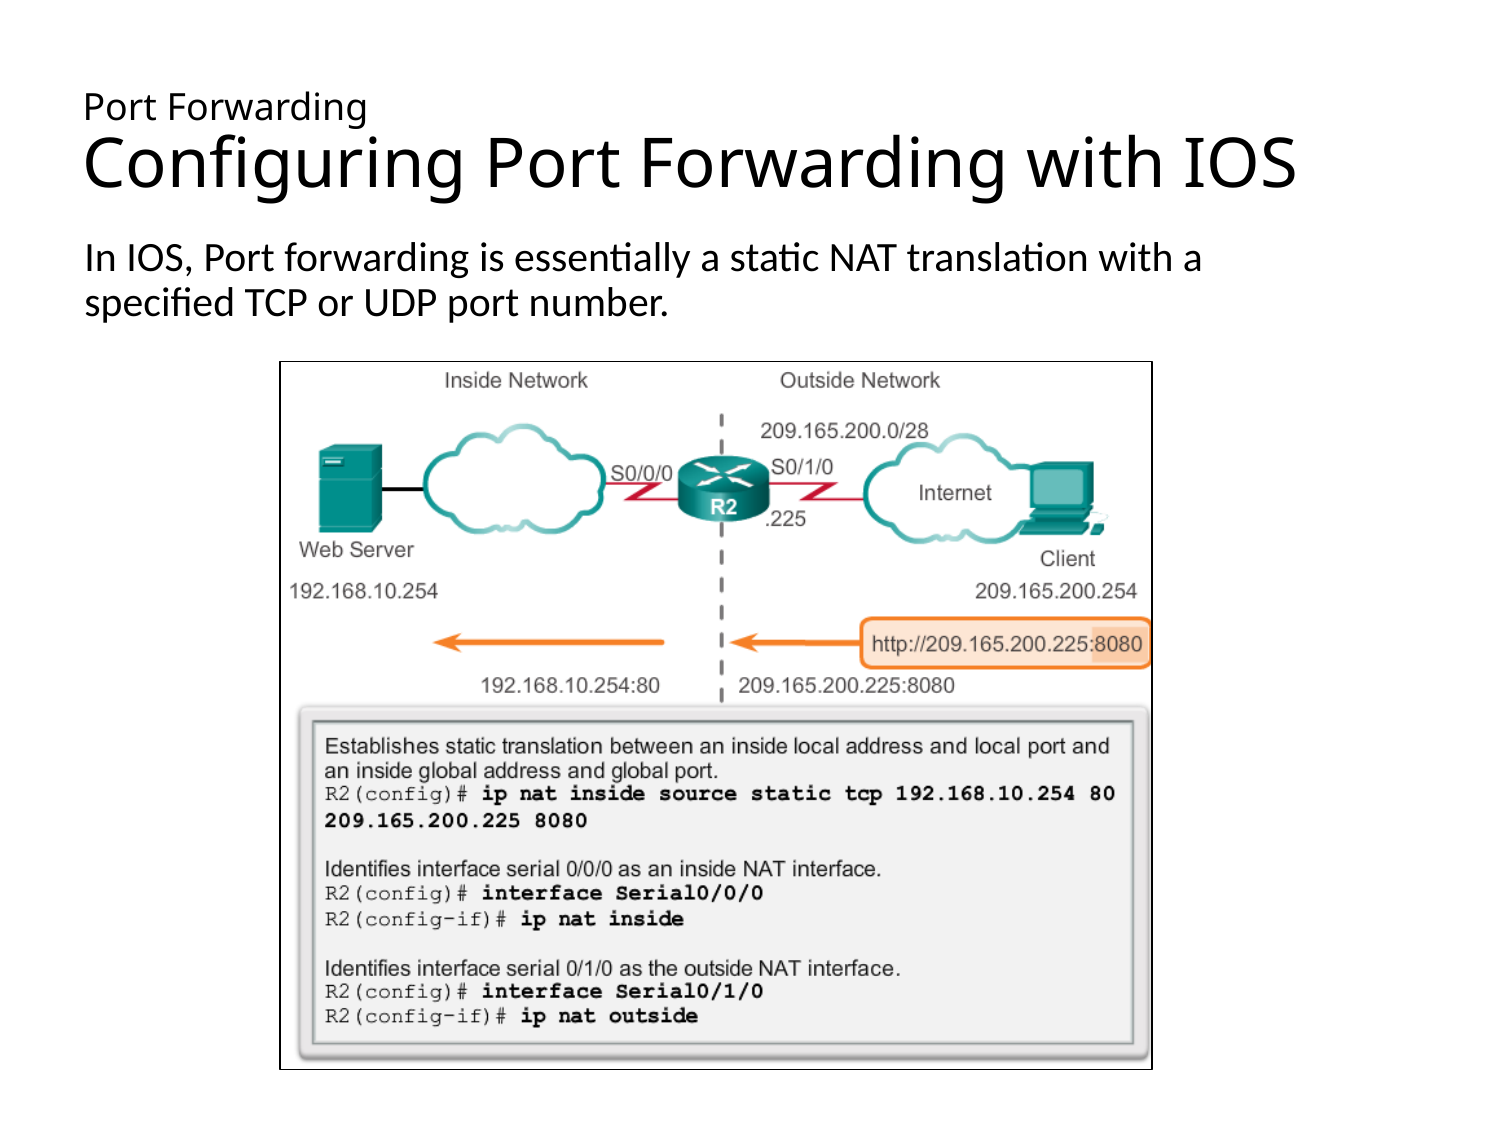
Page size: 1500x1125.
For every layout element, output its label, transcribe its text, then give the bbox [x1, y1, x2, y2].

title Port Forwarding Configuring Port Forwarding with IOS [67, 76, 1404, 215]
list In IOS, Port forwarding is essentially a static NAT translation with a specified TCP or UDP port number. [69, 228, 1374, 965]
picture [280, 362, 1152, 1069]
